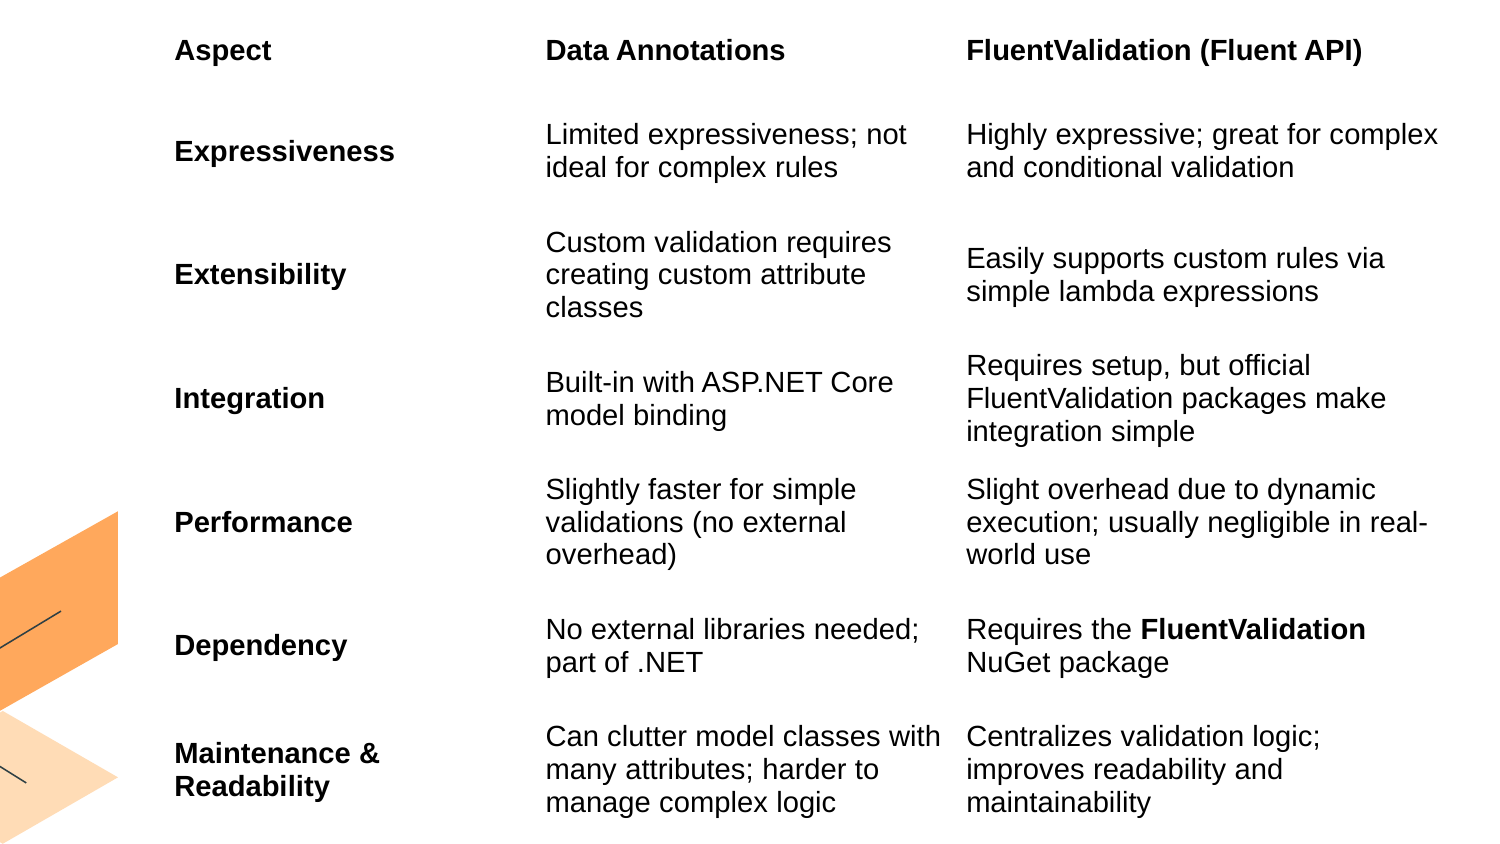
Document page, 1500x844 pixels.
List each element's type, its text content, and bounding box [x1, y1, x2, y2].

table_cell Maintenance & Readability [164, 708, 535, 831]
table_header Data Annotations [535, 12, 956, 89]
table_cell Slightly faster for simple validations (no external overhead) [535, 460, 956, 584]
table_cell Slight overhead due to dynamic execution; usually negligible in real-world use [956, 460, 1457, 584]
table_cell Highly expressive; great for complex and conditional validation [956, 89, 1457, 213]
table_header Aspect [164, 12, 535, 89]
table_header FluentValidation (Fluent API) [956, 12, 1457, 89]
table_cell No external libraries needed; part of .NET [535, 584, 956, 708]
table_cell Custom validation requires creating custom attribute classes [535, 213, 956, 336]
table_cell Requires the FluentValidation NuGet package [956, 584, 1457, 708]
table_cell Integration [164, 336, 535, 460]
table_cell Requires setup, but official FluentValidation packages make integration simple [956, 336, 1457, 460]
table_cell Centralizes validation logic; improves readability and maintainability [956, 708, 1457, 831]
table_cell Easily supports custom rules via simple lambda expressions [956, 213, 1457, 336]
table_cell Built-in with ASP.NET Core model binding [535, 336, 956, 460]
table_cell Performance [164, 460, 535, 584]
table_cell Expressiveness [164, 89, 535, 213]
table_cell Extensibility [164, 213, 535, 336]
table_cell Limited expressiveness; not ideal for complex rules [535, 89, 956, 213]
table_cell Dependency [164, 584, 535, 708]
table_cell Can clutter model classes with many attributes; harder to manage complex logic [535, 708, 956, 831]
